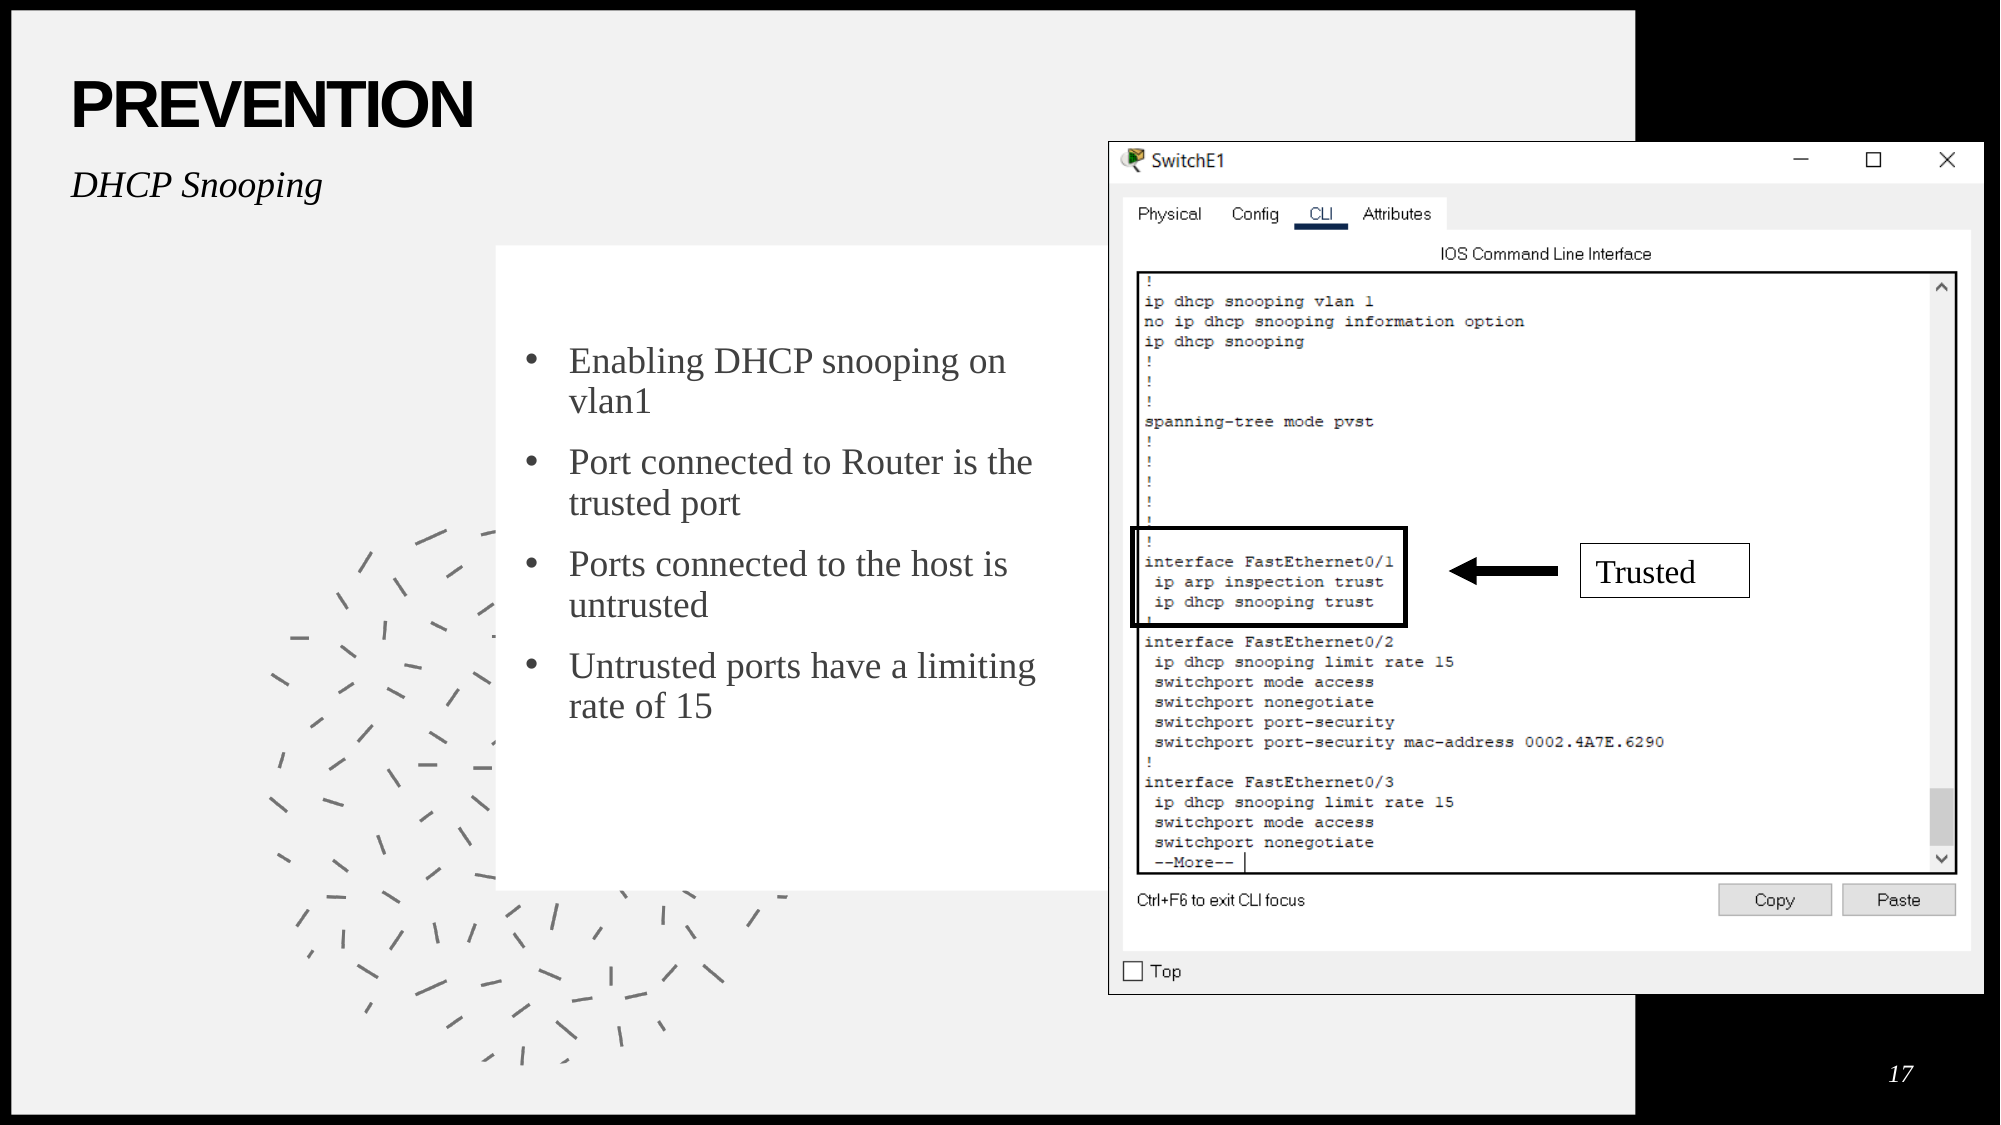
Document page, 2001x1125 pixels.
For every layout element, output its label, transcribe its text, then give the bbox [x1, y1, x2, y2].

list DHCP Snooping [70, 165, 1108, 225]
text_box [1108, 141, 1985, 995]
text_box [1634, 0, 2000, 1125]
slide_number 17 [1877, 1050, 1924, 1096]
title PREVENTION [70, 70, 1569, 142]
list Enabling DHCP snooping on vlan1 Port connected to Router is the trusted port Ports connected to the host is untrusted Untrusted ports have a limiting rate of 15 [495, 245, 1108, 891]
picture [152, 408, 903, 1125]
